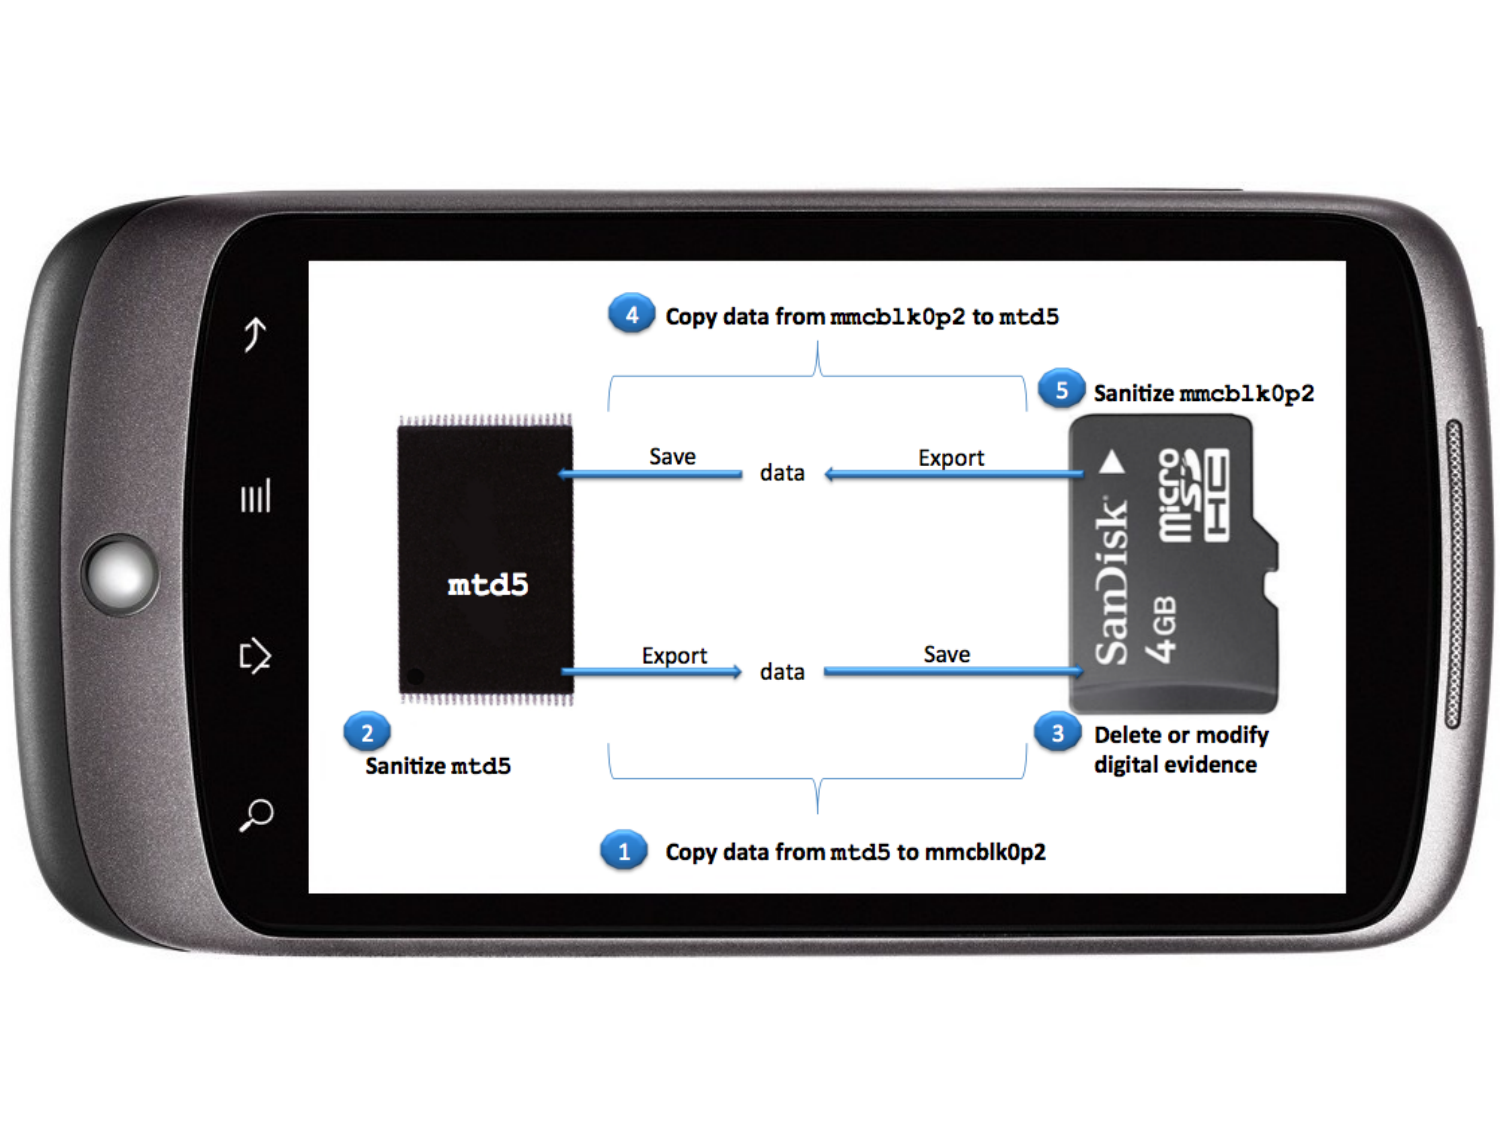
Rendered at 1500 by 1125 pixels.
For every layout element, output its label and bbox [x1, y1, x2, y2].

picture [0, 158, 1500, 967]
